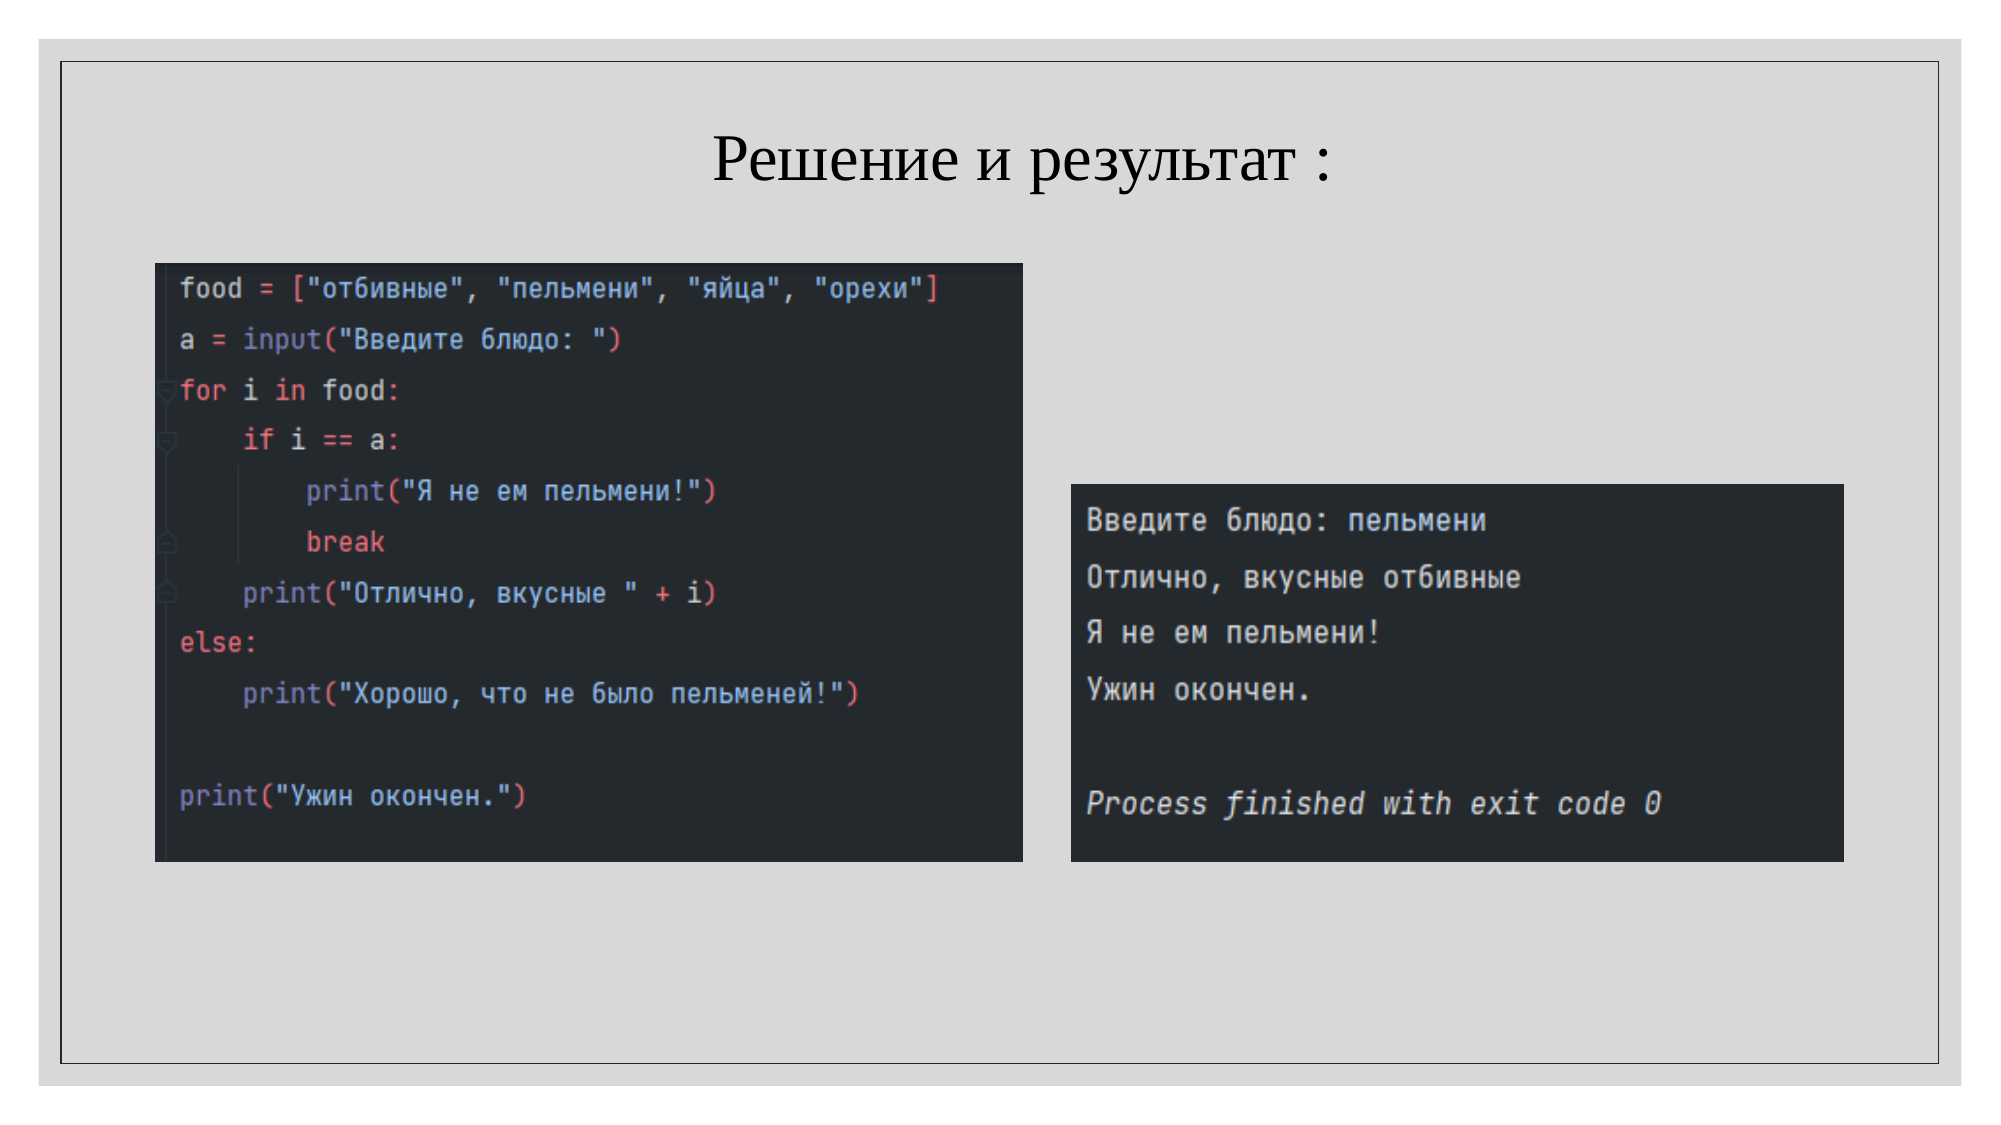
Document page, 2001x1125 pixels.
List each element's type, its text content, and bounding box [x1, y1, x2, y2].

text_box Решение и результат : [86, 101, 1959, 202]
picture [155, 263, 1023, 862]
picture [1071, 484, 1844, 862]
